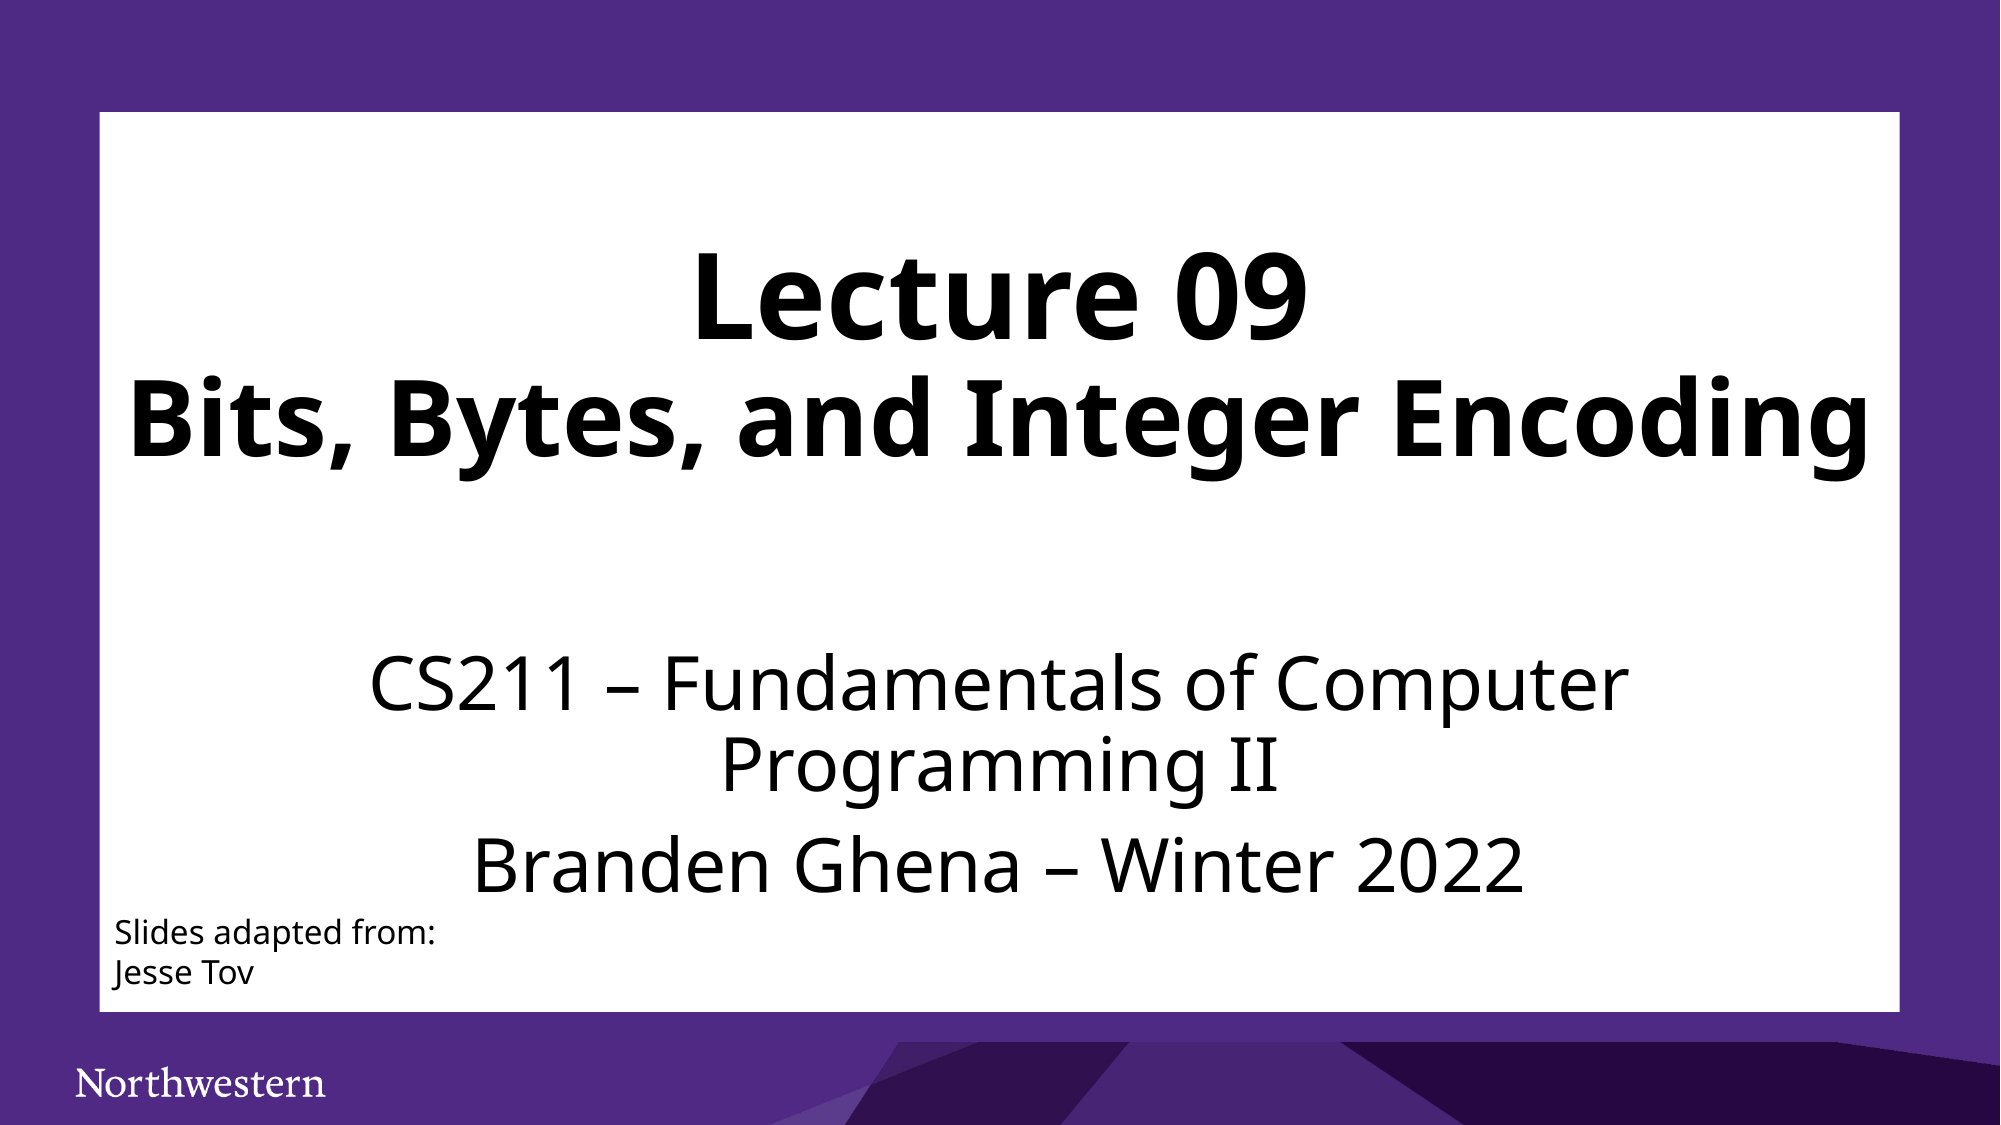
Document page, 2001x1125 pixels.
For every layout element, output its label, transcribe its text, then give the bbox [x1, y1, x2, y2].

picture [0, 1042, 2000, 1125]
title Lecture 09 Bits, Bytes, and Integer Encoding [99, 112, 1900, 488]
text_box Slides adapted from: Jesse Tov [99, 904, 1900, 999]
subtitle CS211 – Fundamentals of Computer Programming II Branden Ghena – Winter 2022 [99, 637, 1900, 863]
